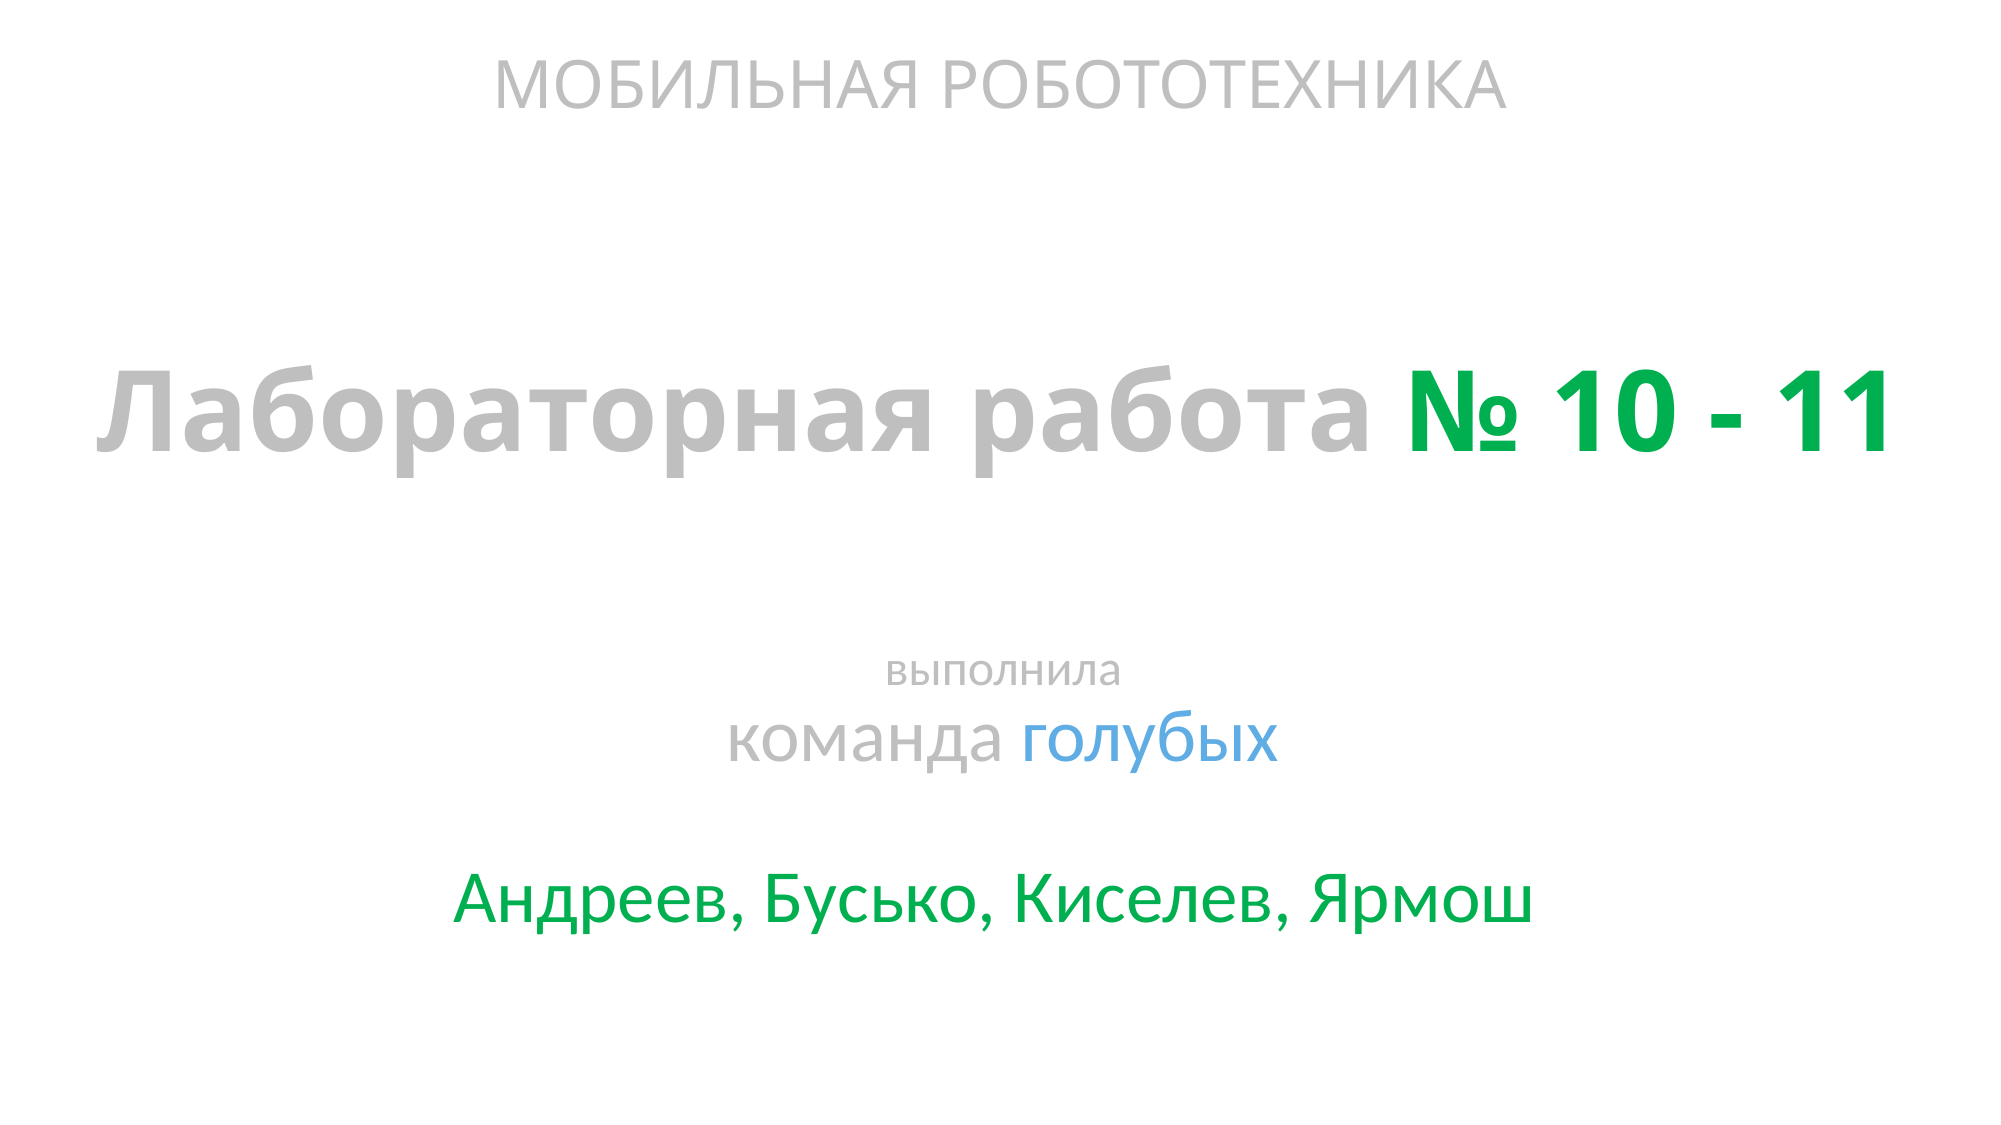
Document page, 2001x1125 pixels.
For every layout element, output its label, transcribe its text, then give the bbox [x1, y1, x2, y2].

text_box Лабораторная работа № 10 - 11 [0, 314, 2000, 573]
subtitle выполнила команда голубых Андреев, Бусько, Киселев, Ярмош [6, 634, 2000, 970]
title МОБИЛЬНАЯ РОБОТОТЕХНИКА [0, 6, 2000, 131]
